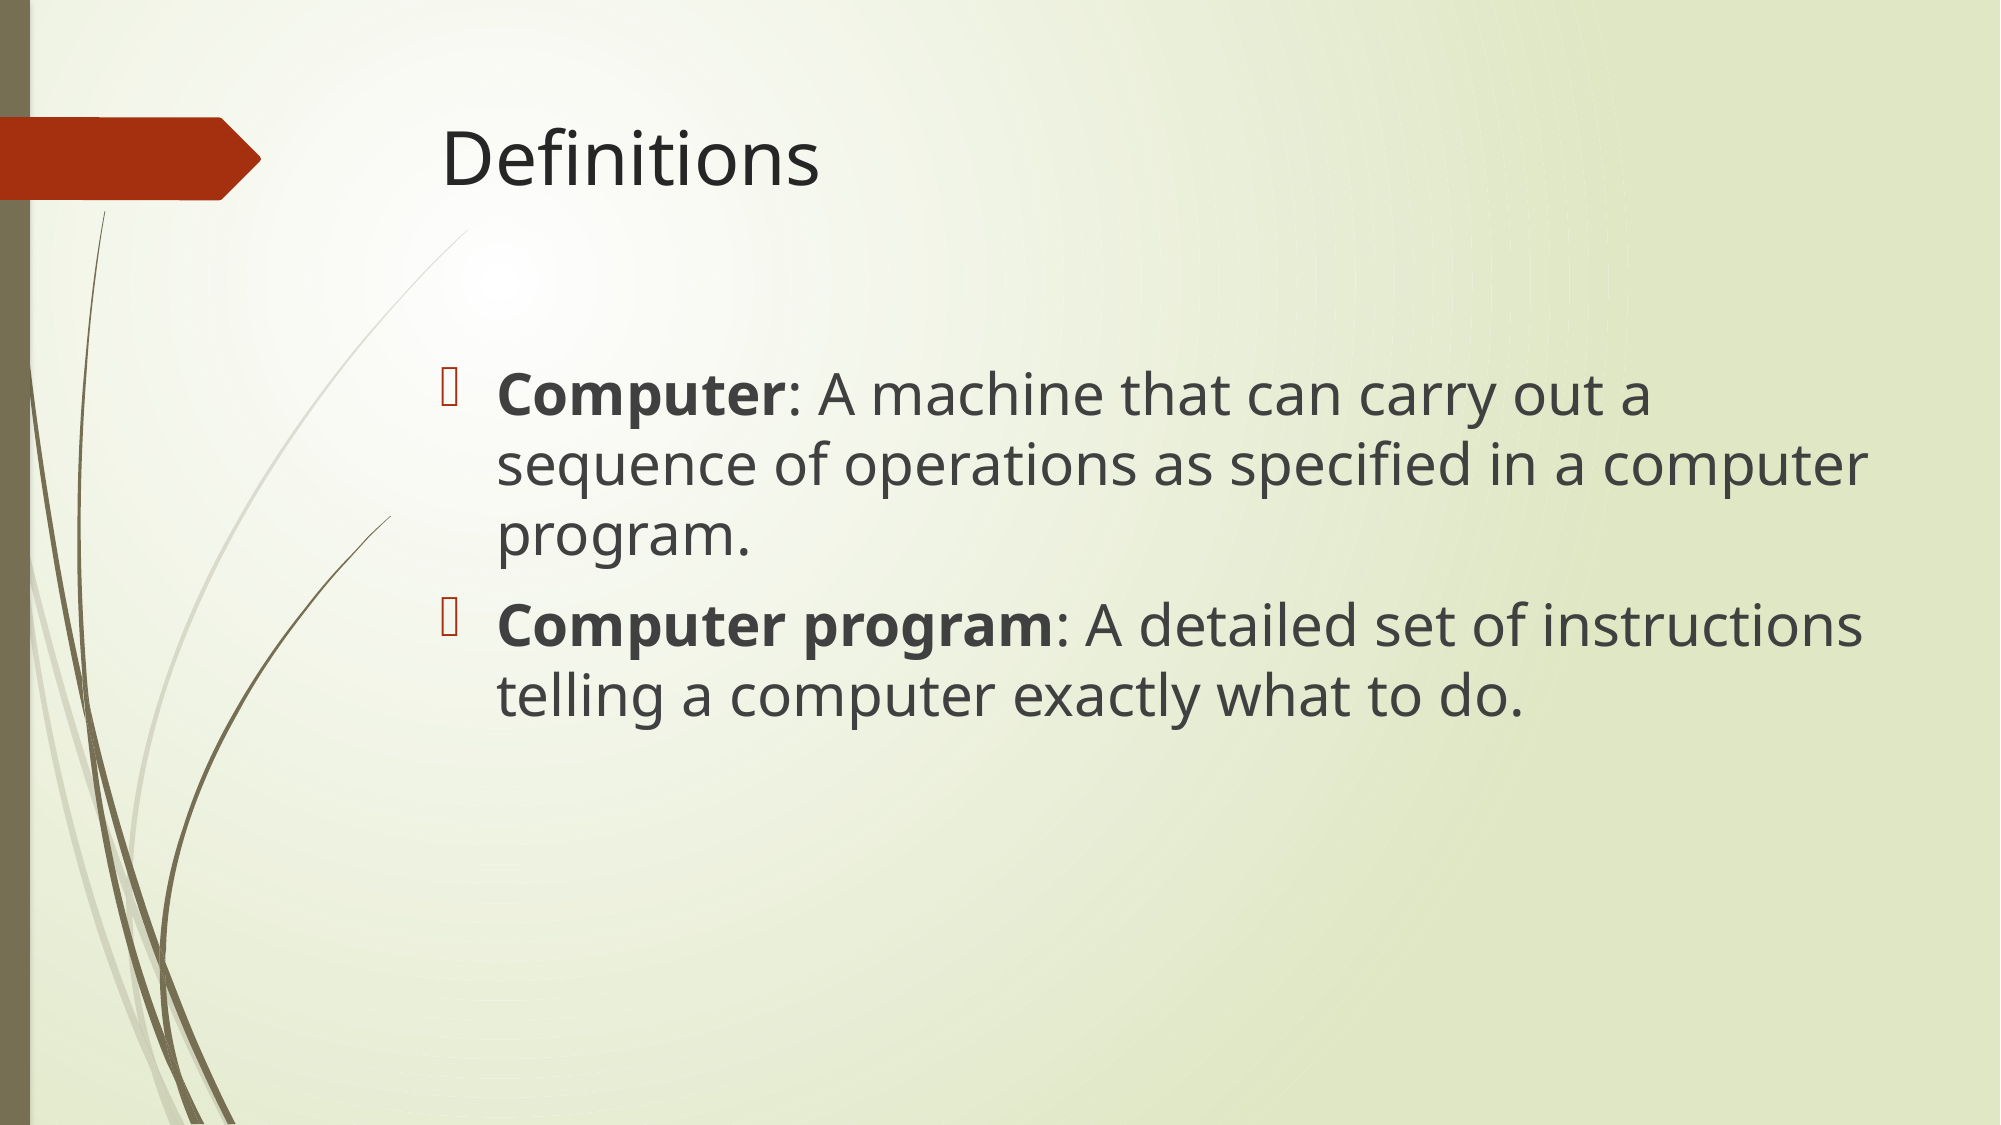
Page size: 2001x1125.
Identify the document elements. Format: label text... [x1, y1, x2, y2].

title Definitions [425, 102, 1888, 313]
list Computer: A machine that can carry out a sequence of operations as specified in a computer program. Computer program: A detailed set of instructions telling a computer exactly what to do. [424, 350, 1888, 970]
